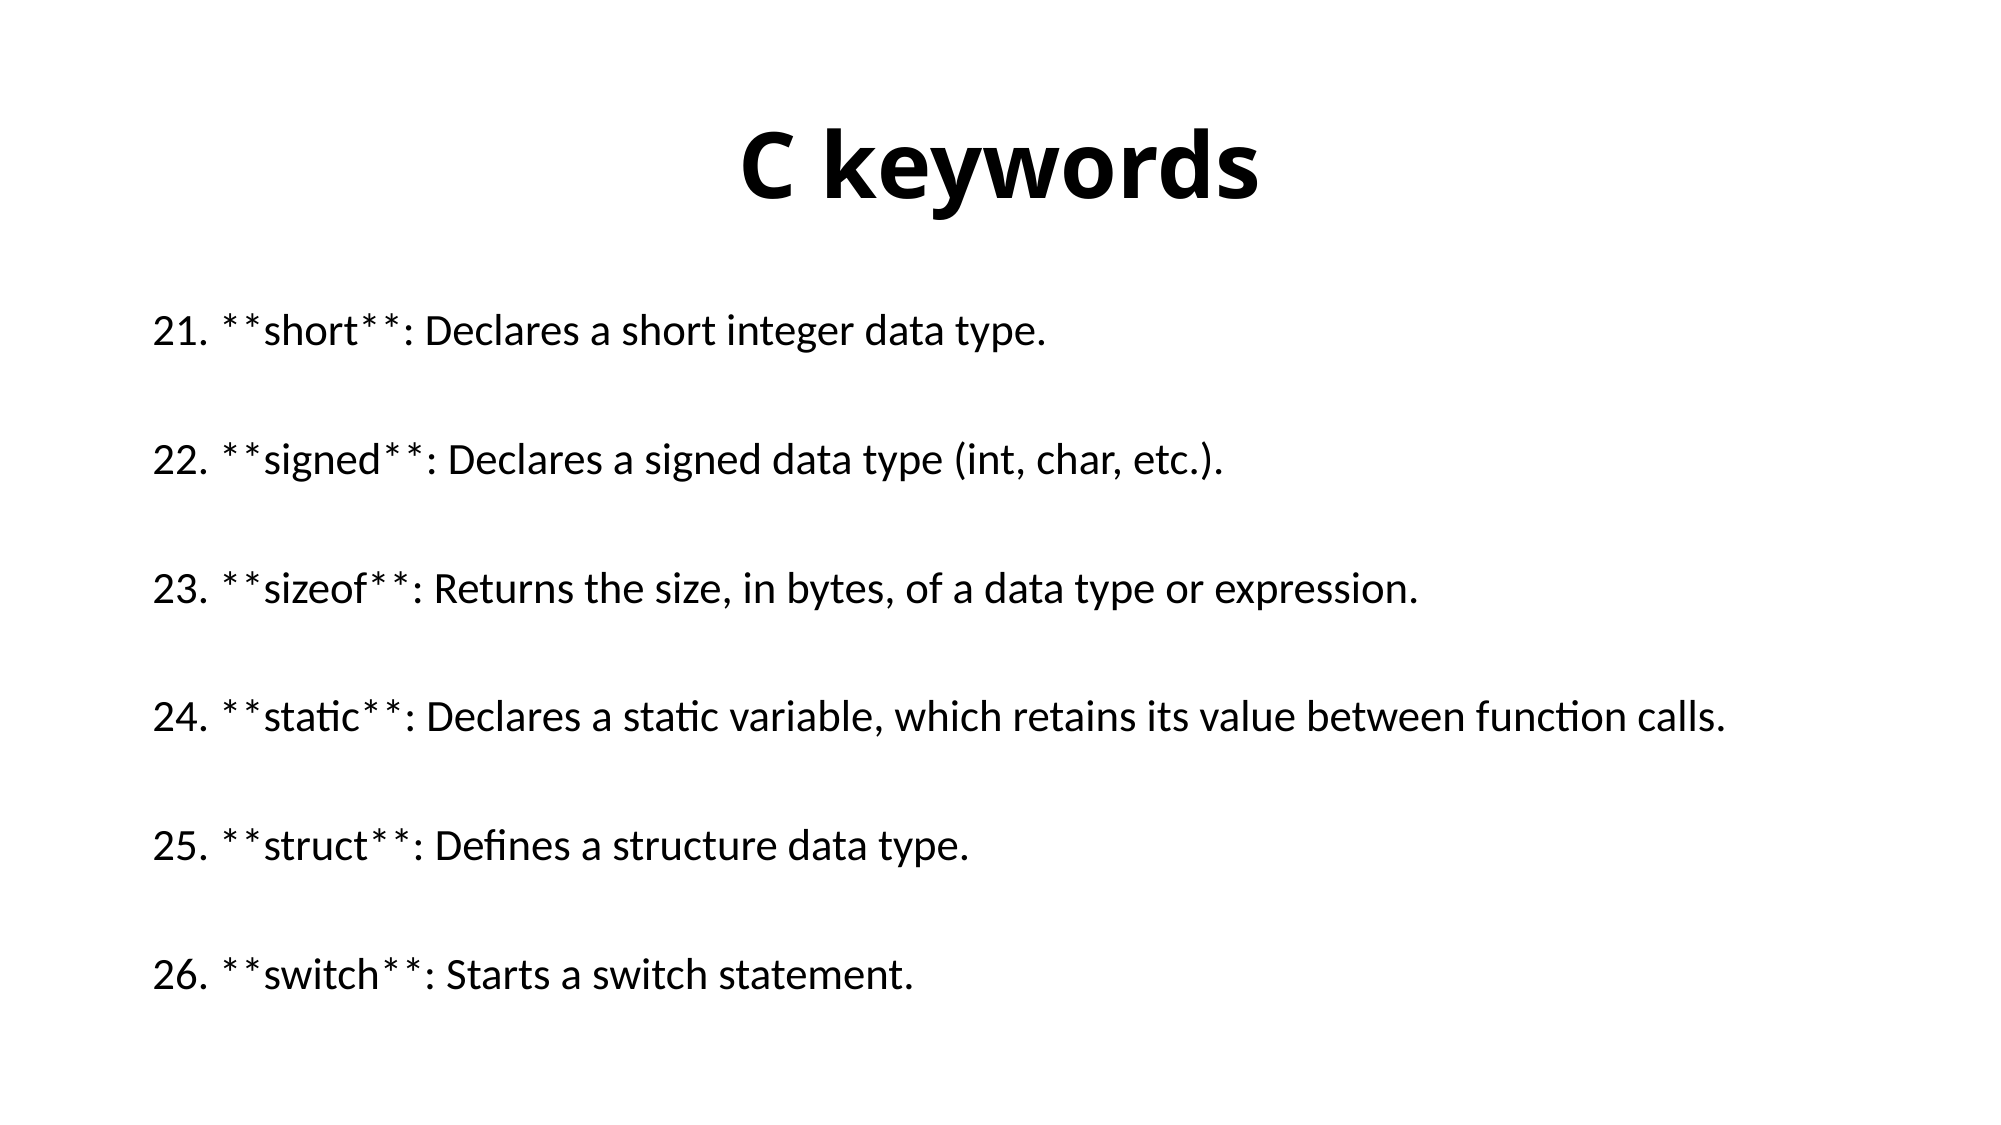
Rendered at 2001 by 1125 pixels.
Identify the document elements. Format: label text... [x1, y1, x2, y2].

list 21. **short**: Declares a short integer data type. 22. **signed**: Declares a signed data type (int, char, etc.). 23. **sizeof**: Returns the size, in bytes, of a data type or expression. 24. **static**: Declares a static variable, which retains its value between function calls. 25. **struct**: Defines a structure data type. 26. **switch**: Starts a switch statement. [137, 299, 1863, 1014]
title C keywords [137, 59, 1863, 278]
